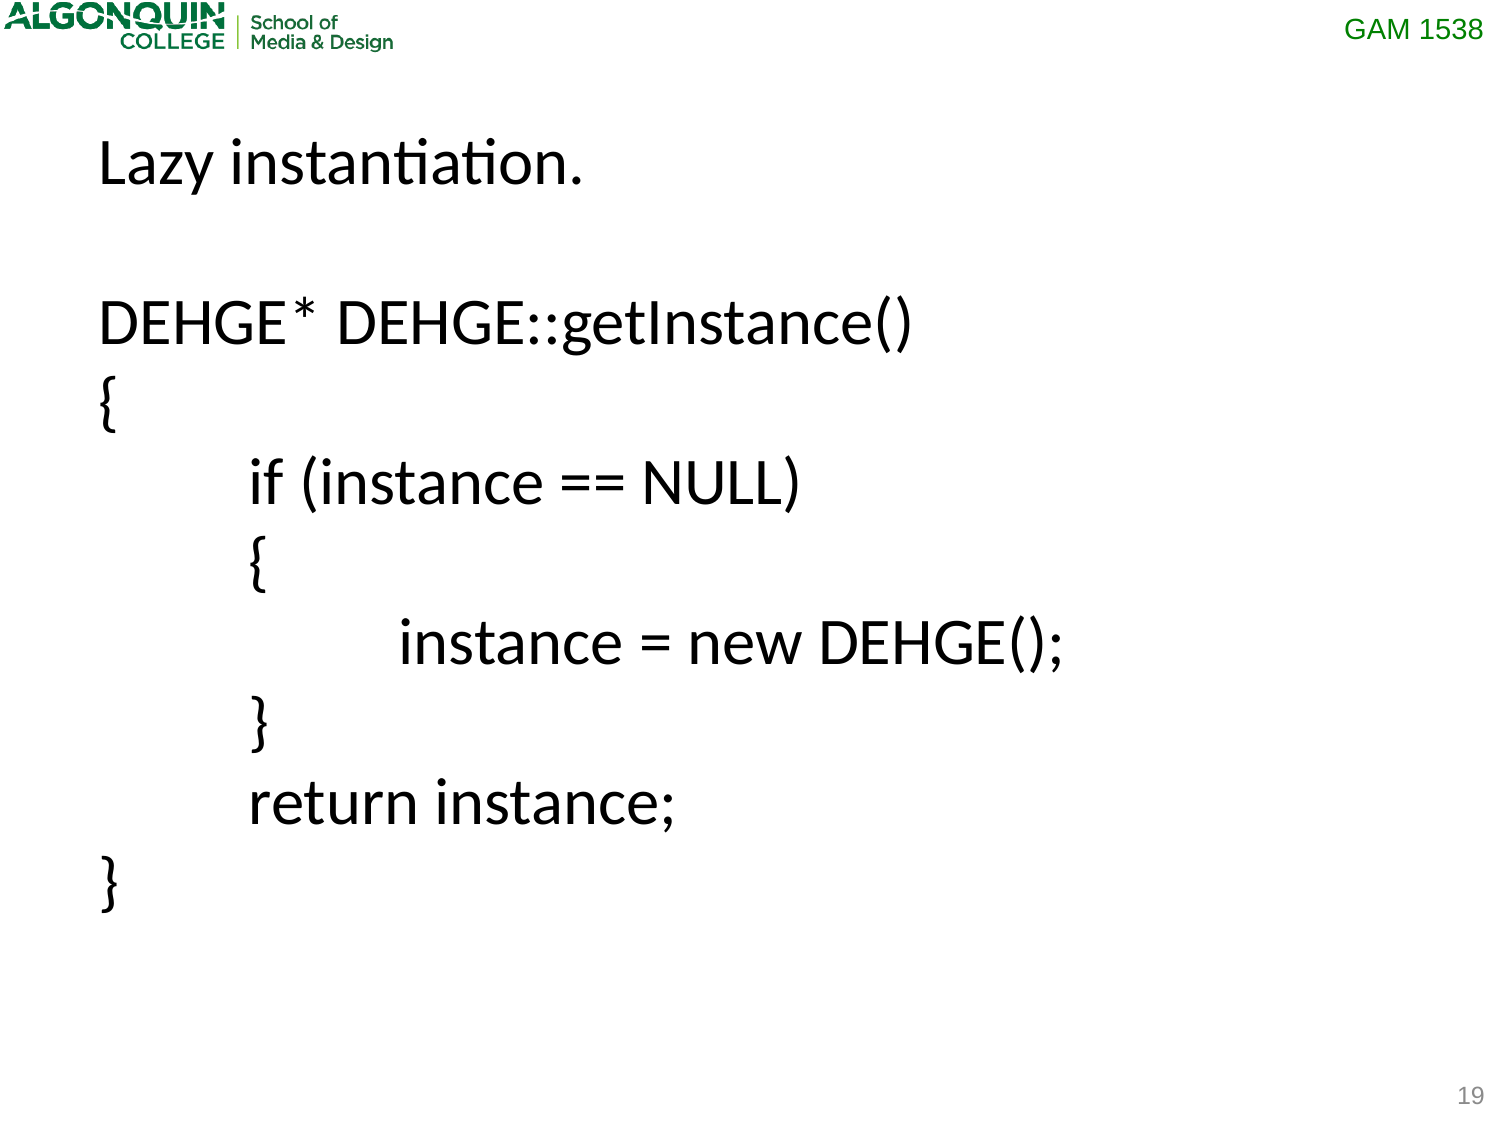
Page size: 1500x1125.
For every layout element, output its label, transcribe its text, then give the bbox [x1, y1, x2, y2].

text_box Lazy instantiation. DEHGE* DEHGE::getInstance() { if (instance == NULL) { instance = new DEHGE(); } return instance; } [83, 110, 1434, 925]
picture [0, 0, 399, 54]
slide_number 19 [1149, 1065, 1500, 1125]
